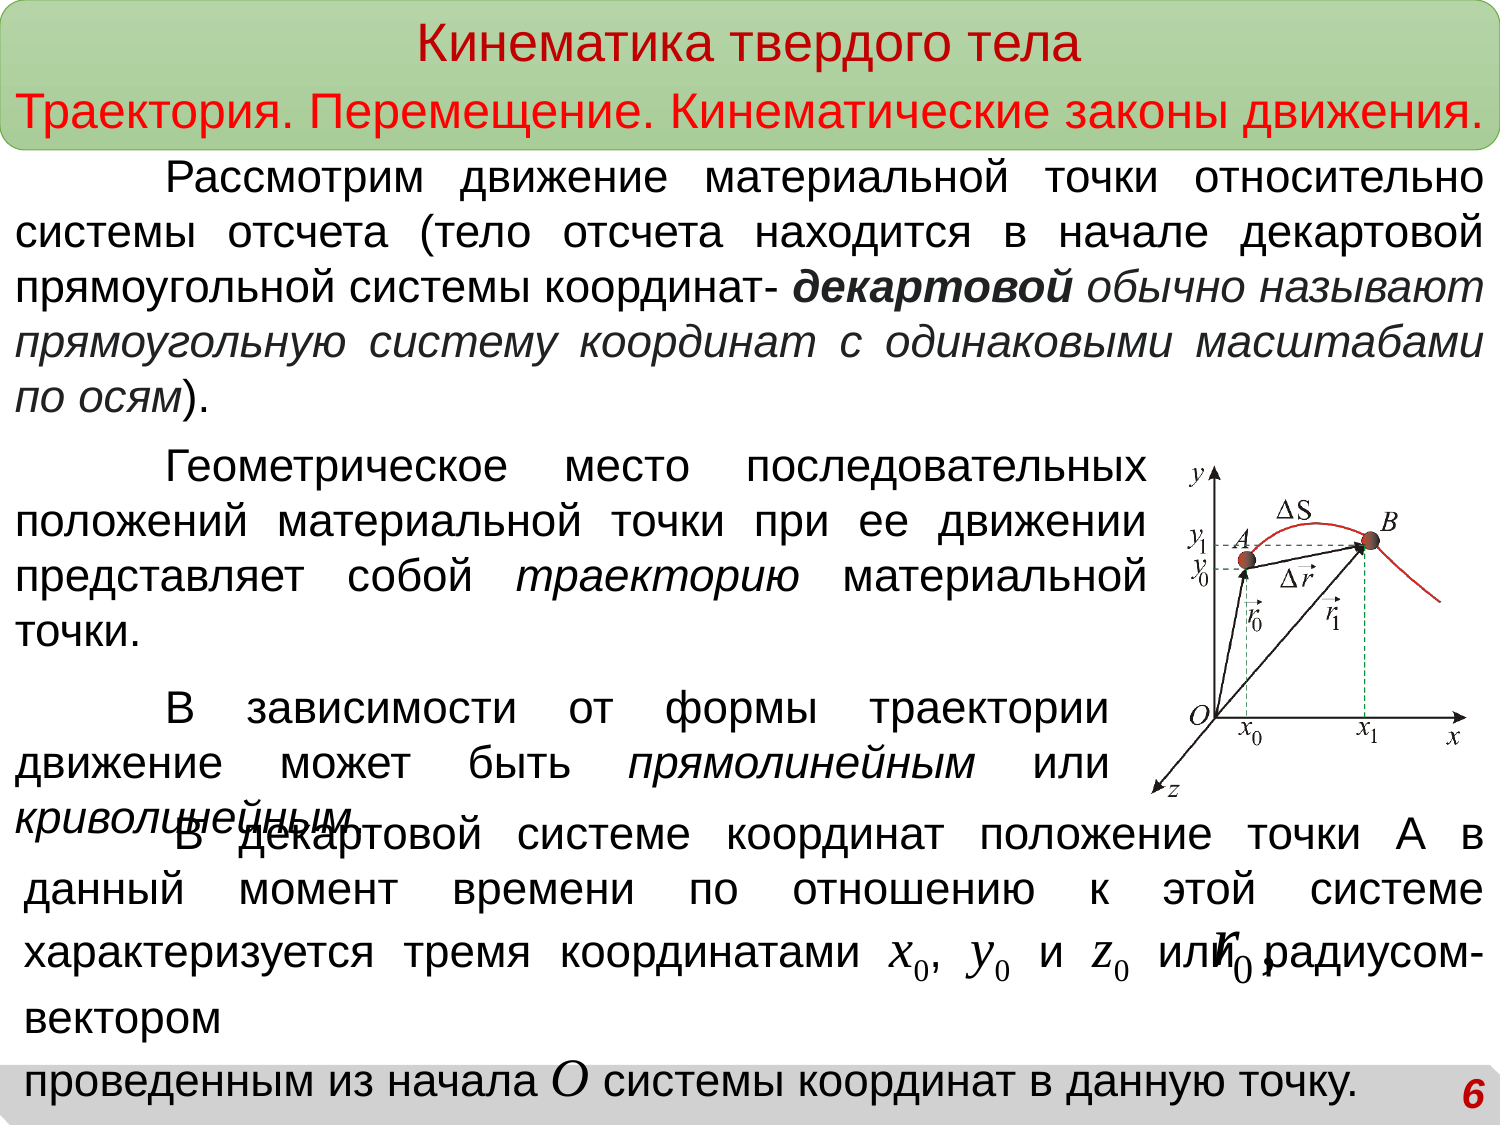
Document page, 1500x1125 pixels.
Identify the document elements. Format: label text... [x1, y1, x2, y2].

picture [1151, 465, 1467, 797]
text_box Кинематика твердого тела [0, 0, 1500, 70]
slide_number 6 [1162, 1062, 1500, 1123]
text_box Траектория. Перемещение. Кинематические законы движения. [0, 70, 1500, 206]
text_box Рассмотрим движение материальной точки относительно системы отсчета (тело отсчета находится в начале декартовой прямоугольной системы координат- декартовой обычно называют прямоугольную систему координат с одинаковыми масштабами по осям). [0, 206, 1500, 430]
text_box [0, 1064, 1500, 1125]
text_box Геометрическое место последовательных положений материальной точки при ее движении представляет собой траекторию материальной точки. [0, 427, 1163, 663]
text_box В зависимости от формы траектории движение может быть прямолинейным или криволинейным. [0, 670, 1125, 851]
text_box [8, 796, 1500, 1054]
